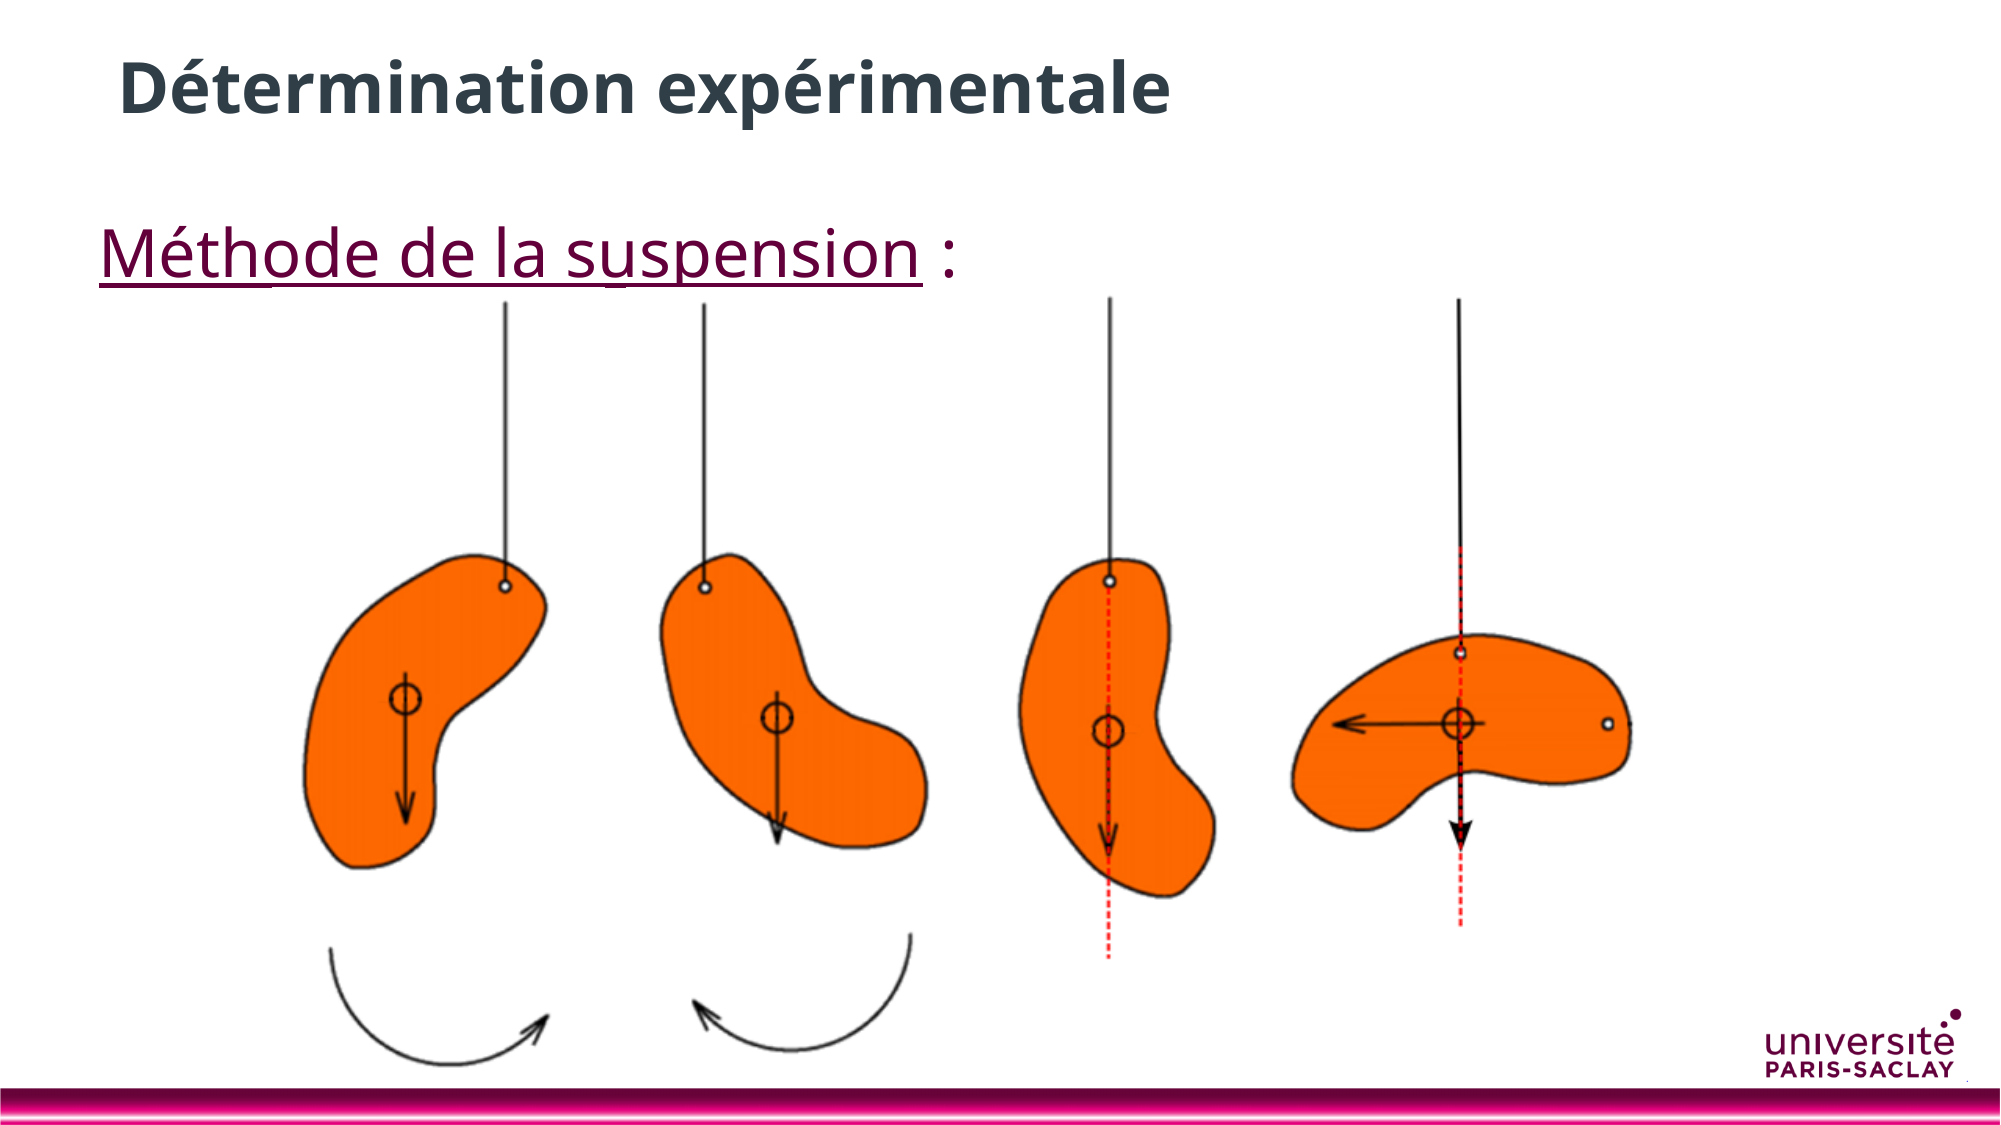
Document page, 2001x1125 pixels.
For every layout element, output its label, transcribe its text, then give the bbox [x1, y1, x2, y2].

picture [626, 287, 1648, 1070]
picture [2, 1089, 1998, 1124]
picture [1757, 1007, 1968, 1082]
text_box Méthode de la suspension : [83, 203, 973, 299]
picture [272, 287, 605, 1074]
title Détermination expérimentale [102, 45, 1772, 138]
